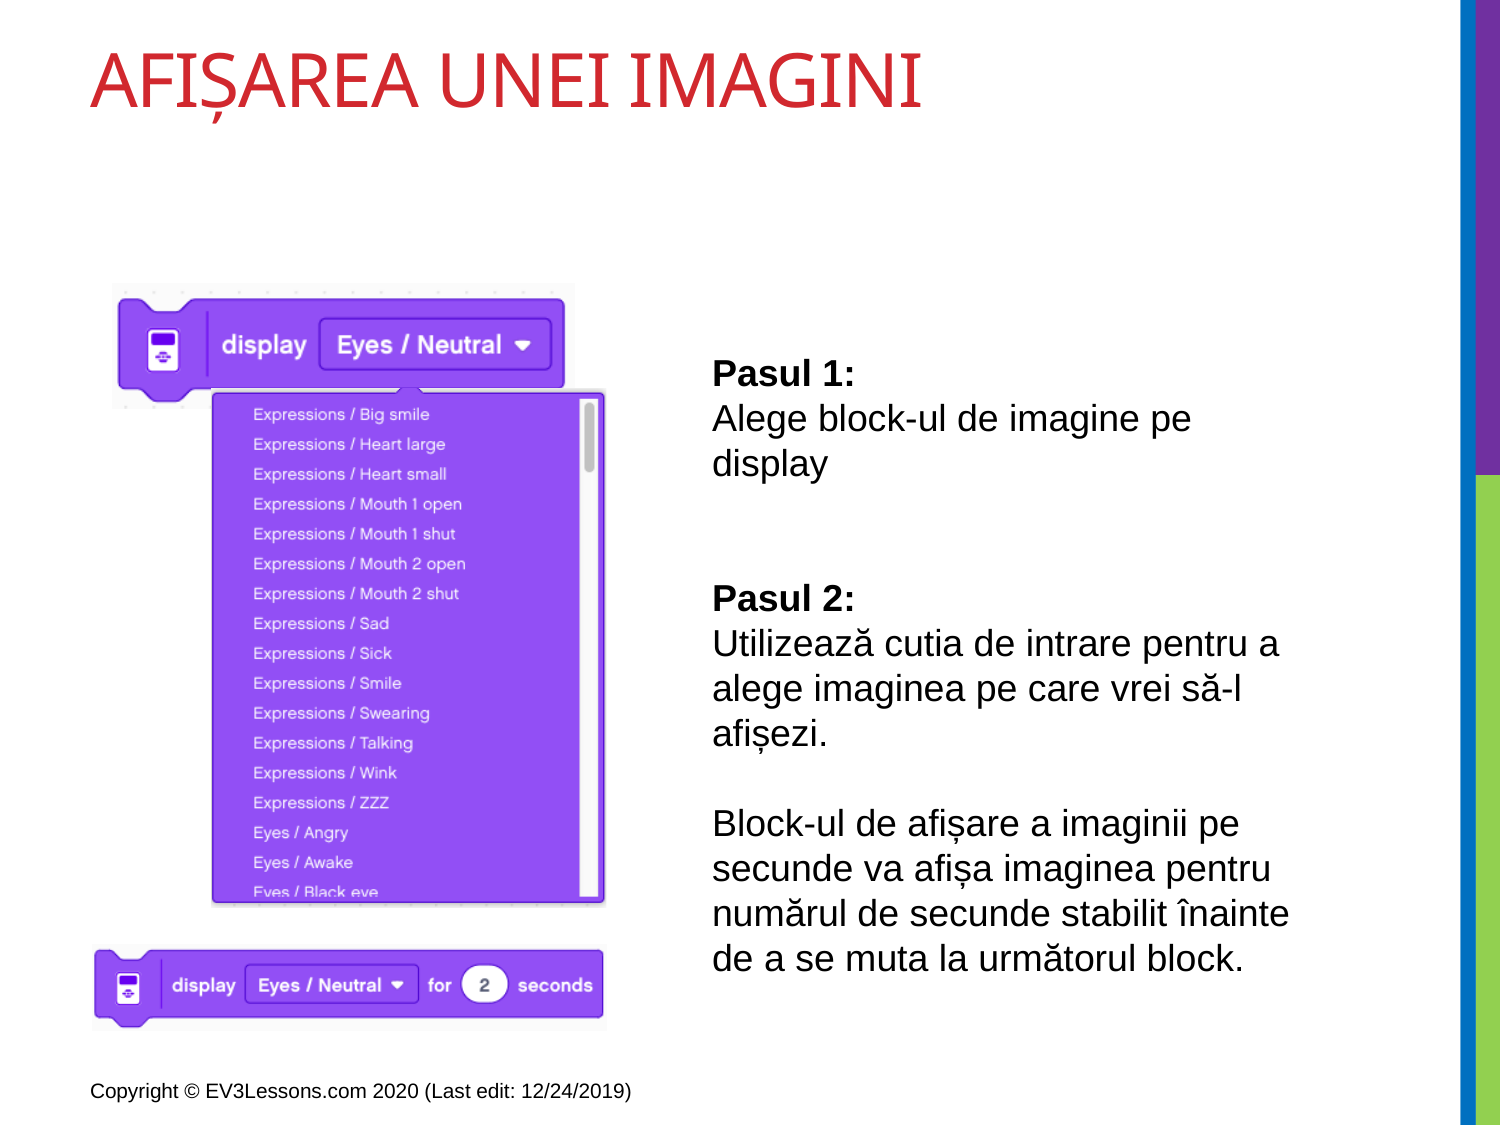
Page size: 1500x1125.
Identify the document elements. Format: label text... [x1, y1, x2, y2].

picture [111, 282, 607, 909]
title Afișarea unei imagini [75, 25, 1428, 250]
text_box Pasul 1: Alege block-ul de imagine pe display Pasul 2: Utilizează cutia de intrare pentru a alege imaginea pe care vrei să-l afișezi. Block-ul de afișare a imaginii pe secunde va afișa imaginea pentru numărul de secunde stabilit înainte de a se muta la următorul block. [697, 341, 1313, 1032]
footer Copyright © EV3Lessons.com 2020 (Last edit: 12/24/2019) [75, 1070, 706, 1112]
picture [91, 943, 607, 1031]
